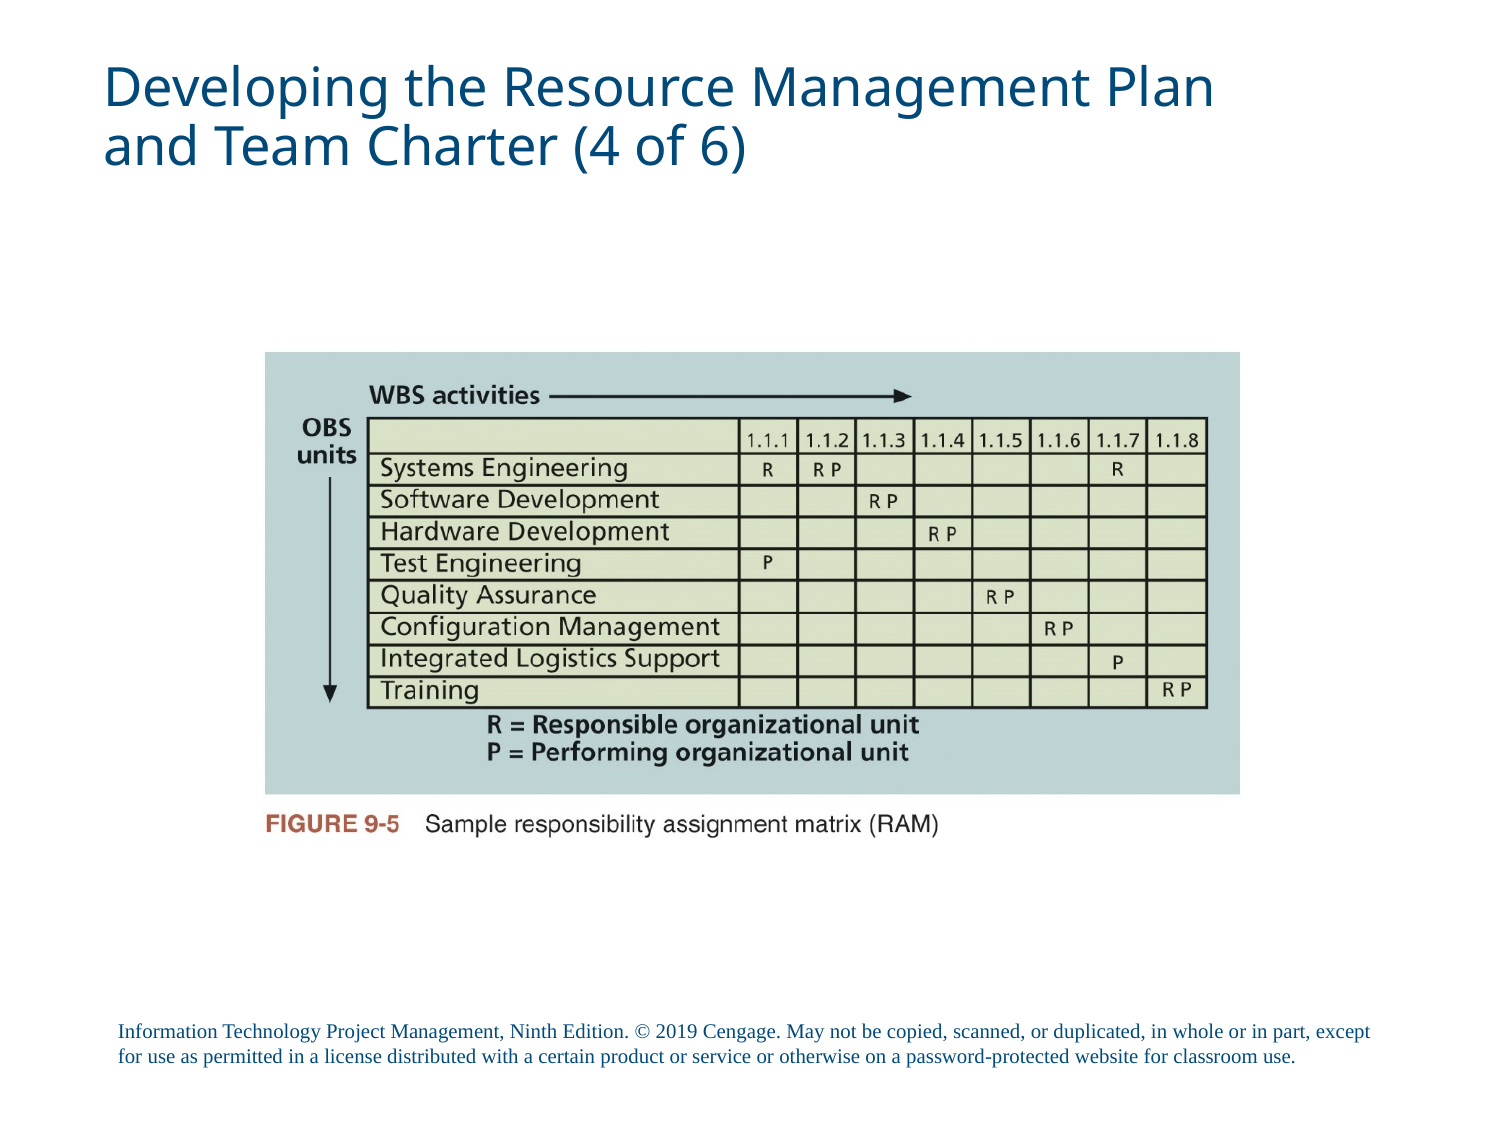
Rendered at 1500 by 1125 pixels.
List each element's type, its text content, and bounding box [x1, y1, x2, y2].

picture [262, 349, 1242, 840]
title Developing the Resource Management Plan and Team Charter (4 of 6) [103, 59, 1397, 278]
footer Information Technology Project Management, Ninth Edition. © 2019 Cengage. May not be copied, scanned, or duplicated, in whole or in part, except for use as permitted in a license distributed with a certain product or service or otherwise on a password-protected website for classroom use. [103, 1009, 1397, 1070]
